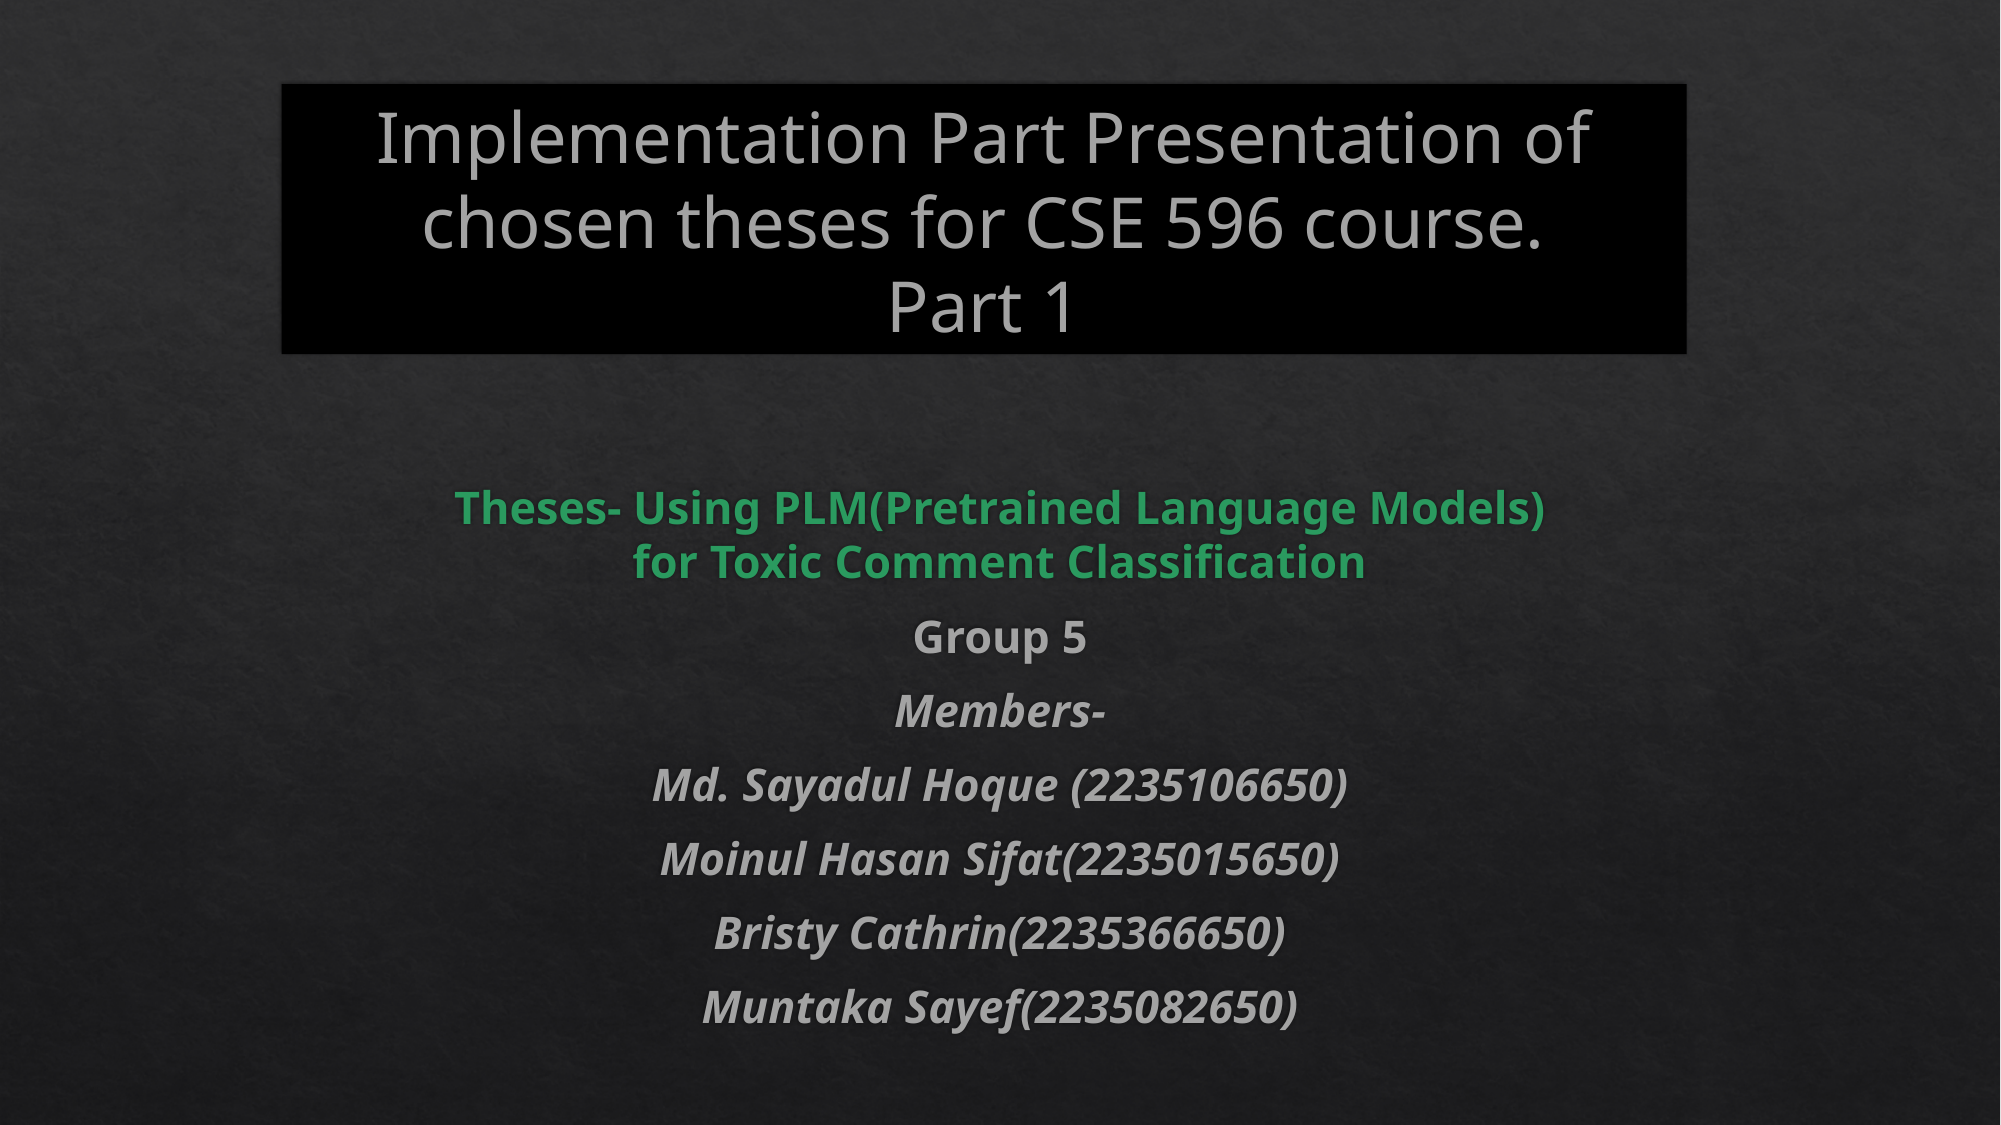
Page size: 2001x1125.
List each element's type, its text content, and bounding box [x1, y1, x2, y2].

title Implementation Part Presentation of chosen theses for CSE 596 course. Part 1 [281, 84, 1687, 355]
subtitle Theses- Using PLM(Pretrained Language Models) for Toxic Comment Classification Group 5 Members- Md. Sayadul Hoque (2235106650) Moinul Hasan Sifat(2235015650) Bristy Cathrin(2235366650) Muntaka Sayef(2235082650) [412, 472, 1588, 1041]
